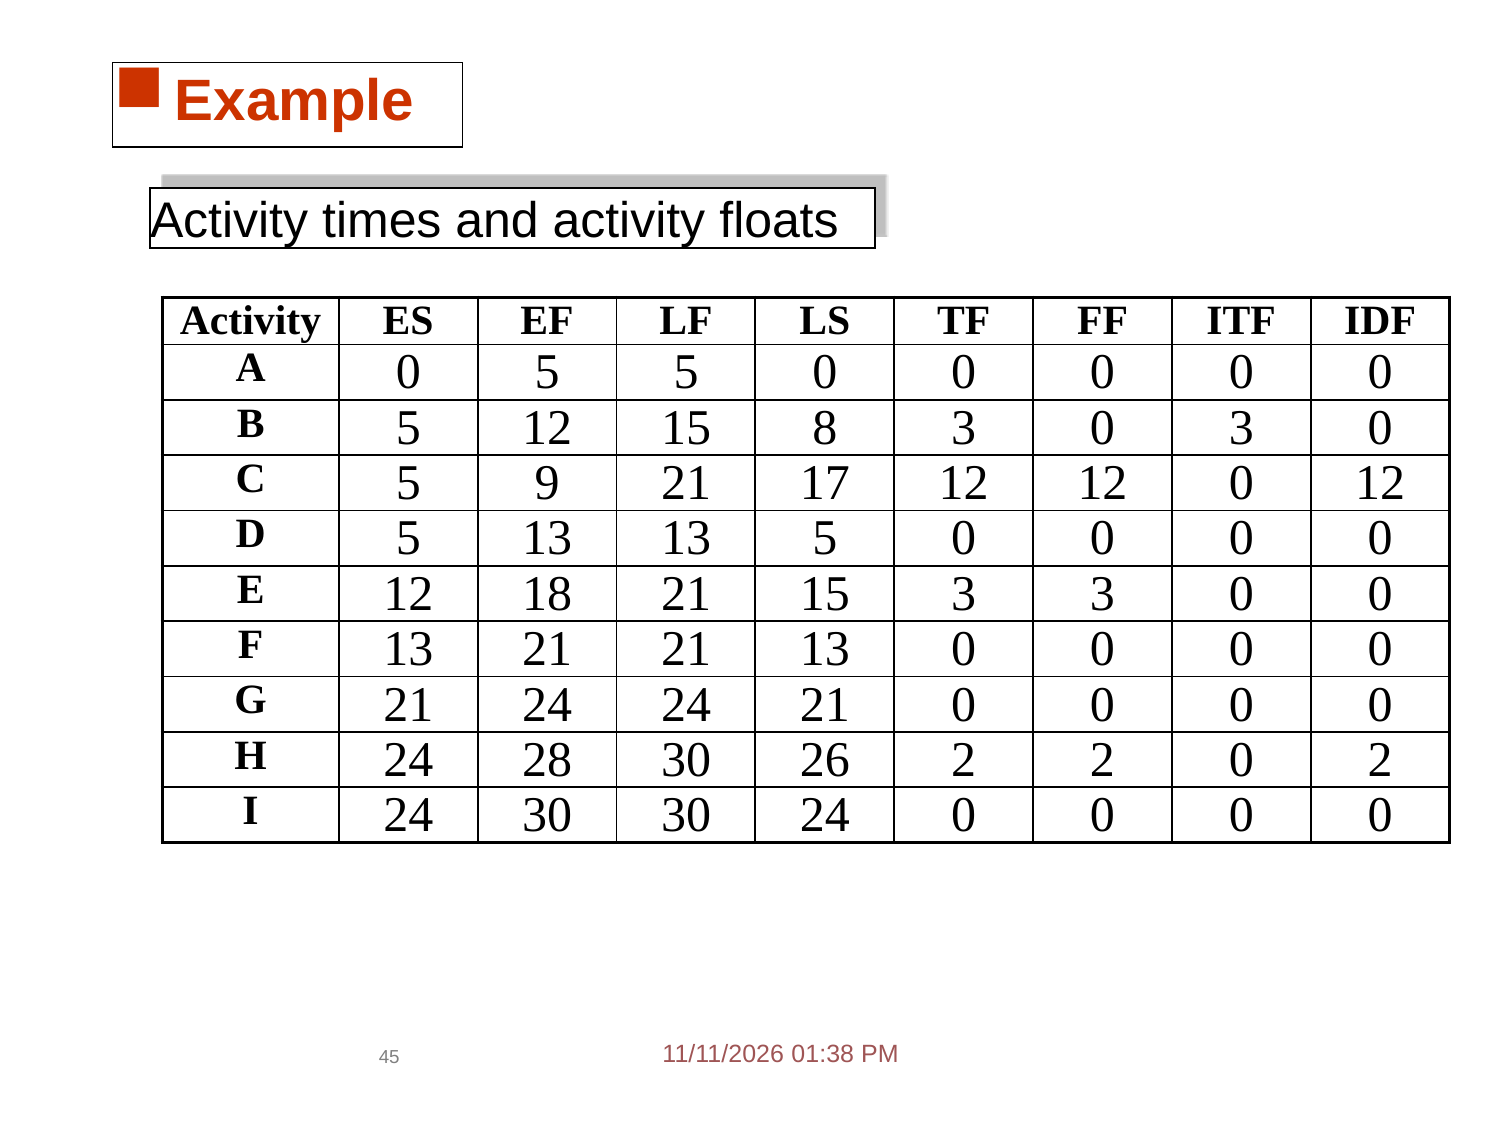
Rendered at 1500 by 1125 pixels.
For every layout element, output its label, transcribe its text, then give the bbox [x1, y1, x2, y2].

table_cell 13 [756, 622, 893, 676]
table_cell 0 [1312, 567, 1448, 620]
table_cell 21 [756, 677, 893, 731]
table_cell 0 [1173, 677, 1310, 731]
table_cell 17 [756, 456, 893, 510]
table_cell 2 [895, 733, 1032, 786]
table_cell 5 [340, 456, 477, 510]
table_cell 2 [1034, 733, 1171, 786]
table_cell 5 [340, 511, 477, 565]
table_cell 3 [895, 567, 1032, 620]
table_cell C [164, 456, 338, 510]
table_cell A [164, 345, 338, 399]
table_header ITF [1173, 299, 1310, 344]
table_cell 21 [479, 622, 616, 676]
table_cell 21 [617, 456, 754, 510]
table_cell 13 [479, 511, 616, 565]
table_cell 0 [1034, 401, 1171, 454]
table_cell 0 [1312, 788, 1448, 841]
table_cell 0 [895, 788, 1032, 841]
table_cell 24 [340, 788, 477, 841]
text_box Activity times and activity floats [150, 187, 875, 248]
table_cell 0 [895, 345, 1032, 399]
table_cell 0 [1312, 622, 1448, 676]
table_header LF [617, 299, 754, 344]
slide_number 45 [359, 1044, 419, 1097]
table_header TF [895, 299, 1032, 344]
table_cell 24 [340, 733, 477, 786]
table_cell 0 [1034, 345, 1171, 399]
table_cell 13 [340, 622, 477, 676]
table_cell 0 [1173, 788, 1310, 841]
table_cell 0 [1173, 567, 1310, 620]
table_cell 0 [756, 345, 893, 399]
table_cell 0 [1312, 345, 1448, 399]
table_cell B [164, 401, 338, 454]
table_cell 12 [895, 456, 1032, 510]
table_header Activity [164, 299, 338, 344]
table_cell 21 [340, 677, 477, 731]
table_cell 12 [1312, 456, 1448, 510]
table_cell 30 [479, 788, 616, 841]
table_cell 5 [479, 345, 616, 399]
table_cell 30 [617, 788, 754, 841]
table_cell 26 [756, 733, 893, 786]
table_cell 12 [340, 567, 477, 620]
table_cell 0 [1312, 511, 1448, 565]
table_cell 12 [1034, 456, 1171, 510]
table_cell 5 [340, 401, 477, 454]
table_cell H [164, 733, 338, 786]
table_cell 5 [617, 345, 754, 399]
table_cell I [164, 788, 338, 841]
table_cell 3 [895, 401, 1032, 454]
table_cell 24 [479, 677, 616, 731]
table_cell 0 [1034, 511, 1171, 565]
table_cell 0 [1312, 401, 1448, 454]
table_header ES [340, 299, 477, 344]
table_cell 0 [340, 345, 477, 399]
table_cell 0 [1173, 456, 1310, 510]
table_cell 28 [479, 733, 616, 786]
table_cell 0 [1034, 677, 1171, 731]
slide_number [662, 1037, 914, 1076]
table_cell 13 [617, 511, 754, 565]
table_cell 0 [1312, 677, 1448, 731]
table_cell 0 [1173, 622, 1310, 676]
table_cell 9 [479, 456, 616, 510]
table_cell 0 [1173, 511, 1310, 565]
table_header FF [1034, 299, 1171, 344]
table_cell 0 [1034, 622, 1171, 676]
table_cell 3 [1034, 567, 1171, 620]
table_cell 15 [617, 401, 754, 454]
table_header LS [756, 299, 893, 344]
table_cell 8 [756, 401, 893, 454]
table_cell E [164, 567, 338, 620]
table_cell 0 [895, 677, 1032, 731]
table_cell F [164, 622, 338, 676]
table_cell 21 [617, 622, 754, 676]
table_cell 0 [1173, 733, 1310, 786]
table_cell 12 [479, 401, 616, 454]
table_cell G [164, 677, 338, 731]
table_cell 30 [617, 733, 754, 786]
table_cell 18 [479, 567, 616, 620]
table_cell 5 [756, 511, 893, 565]
table_cell 15 [756, 567, 893, 620]
table_header IDF [1312, 299, 1448, 344]
table_cell 24 [617, 677, 754, 731]
table_cell 0 [1173, 345, 1310, 399]
table_cell 0 [895, 511, 1032, 565]
table_cell 3 [1173, 401, 1310, 454]
table_header EF [479, 299, 616, 344]
text_box Example [112, 62, 463, 148]
table_cell 24 [756, 788, 893, 841]
table_cell 2 [1312, 733, 1448, 786]
table_cell D [164, 511, 338, 565]
table_cell 0 [1034, 788, 1171, 841]
table_cell 0 [895, 622, 1032, 676]
table_cell 21 [617, 567, 754, 620]
